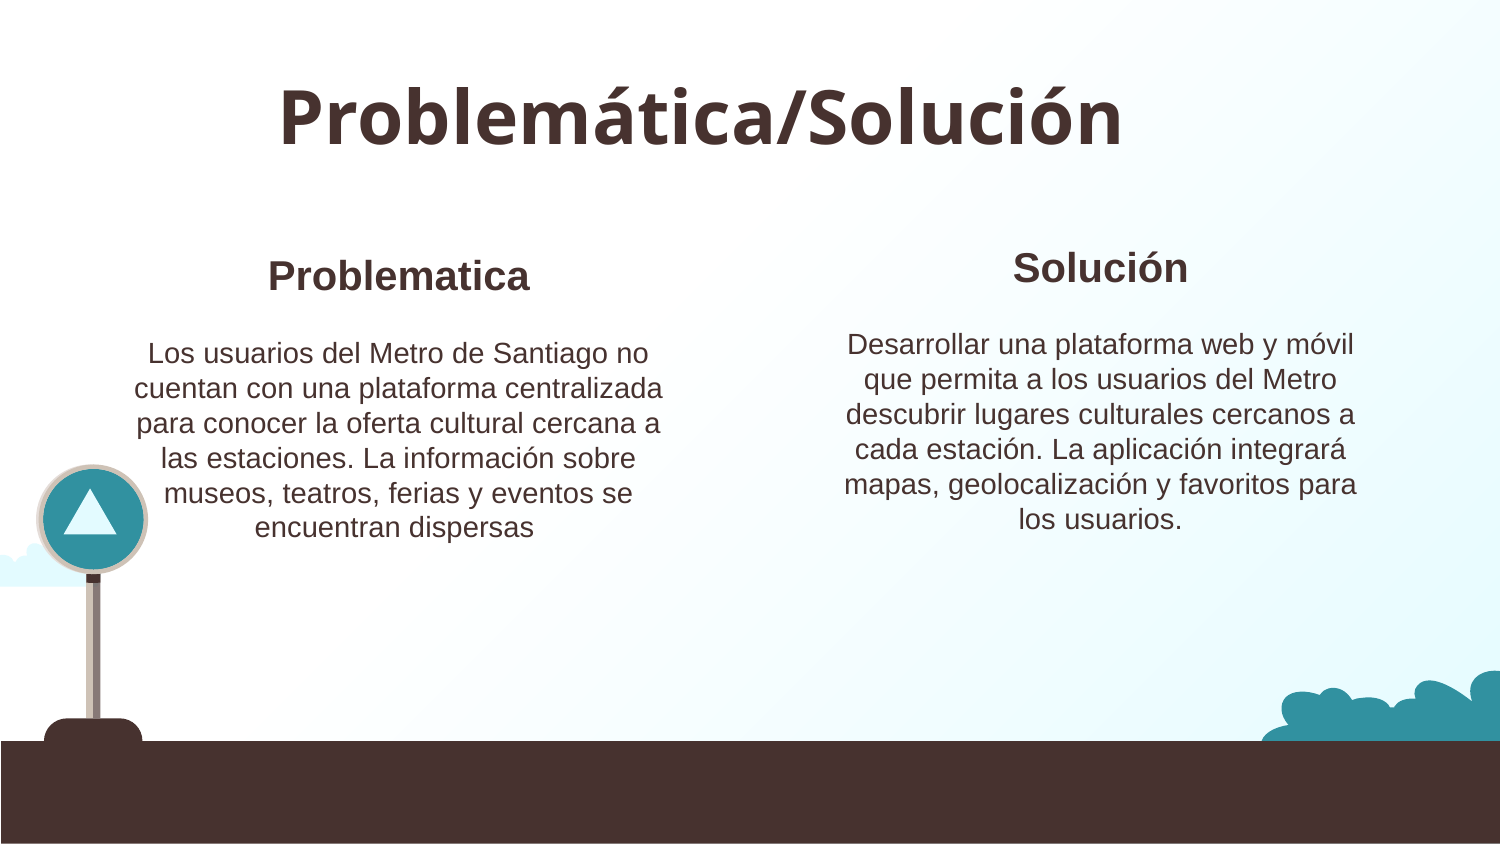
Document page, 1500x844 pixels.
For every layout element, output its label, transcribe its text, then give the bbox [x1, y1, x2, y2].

text_box [1, 741, 1500, 844]
title Problemática/Solución [69, 54, 1334, 167]
subtitle Solución Desarrollar una plataforma web y móvil que permita a los usuarios del Metro descubrir lugares culturales cercanos a cada estación. La aplicación integrará mapas, geolocalización y favoritos para los usuarios. [828, 225, 1374, 602]
subtitle Problematica Los usuarios del Metro de Santiago no cuentan con una plataforma centralizada para conocer la oferta cultural cercana a las estaciones. La información sobre museos, teatros, ferias y eventos se encuentran dispersas [116, 234, 681, 610]
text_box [0, 537, 240, 669]
